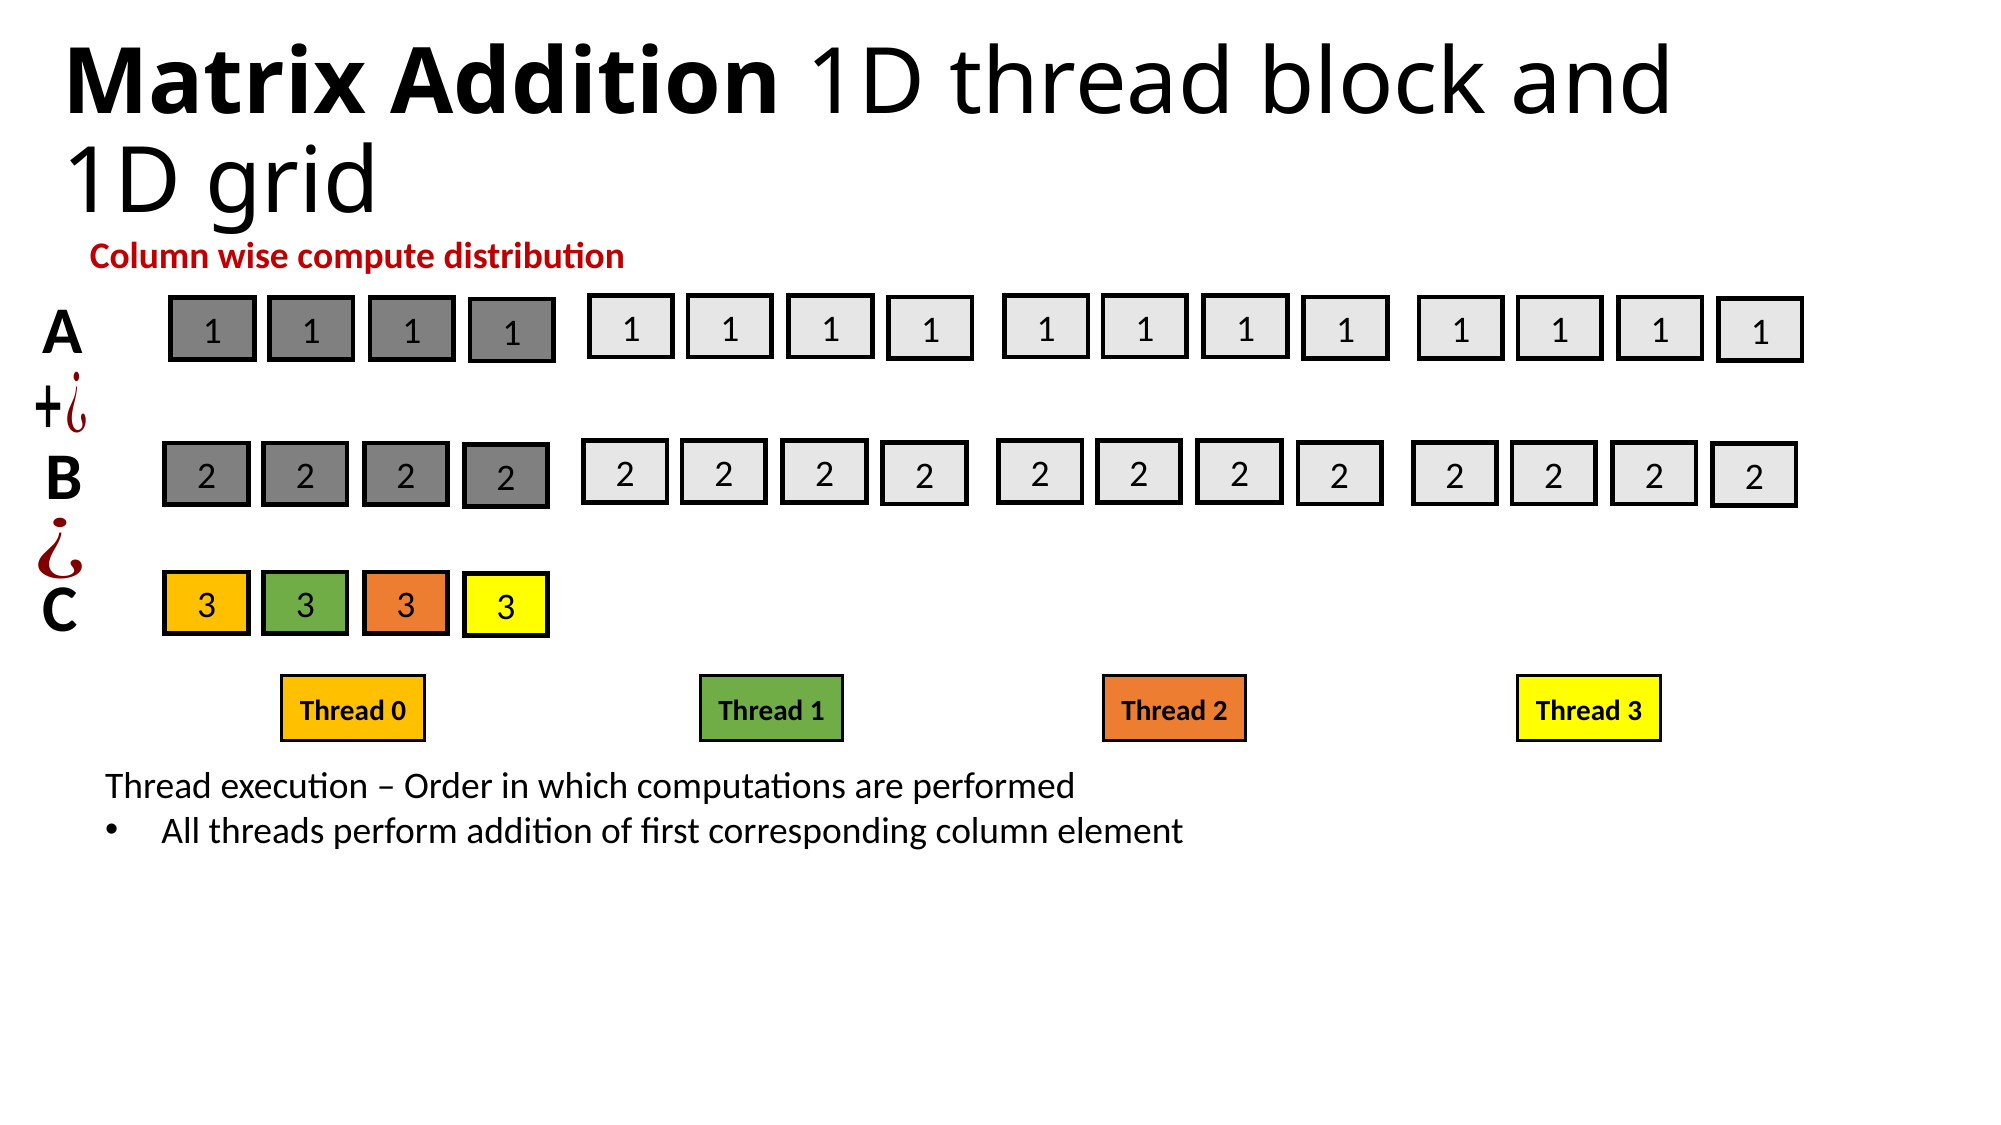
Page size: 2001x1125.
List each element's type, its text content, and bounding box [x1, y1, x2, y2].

text_box 2 [164, 442, 249, 506]
text_box 2 [1612, 441, 1697, 505]
text_box Thread execution – Order in which computations are performed All threads perform addition of first corresponding column element [90, 753, 1702, 859]
text_box 1 [1303, 296, 1388, 360]
text_box 2 [1297, 441, 1382, 505]
text_box B [30, 425, 99, 520]
text_box 2 [1412, 441, 1498, 505]
text_box 1 [788, 294, 873, 358]
text_box 2 [782, 440, 867, 504]
text_box 2 [463, 443, 549, 507]
text_box 1 [1203, 294, 1288, 358]
text_box Column wise compute distribution [74, 223, 641, 284]
text_box 1 [1102, 294, 1188, 358]
text_box 2 [1712, 443, 1797, 507]
text_box 1 [1003, 294, 1089, 358]
text_box 1 [687, 294, 773, 358]
text_box 1 [588, 294, 674, 358]
text_box 1 [170, 297, 255, 360]
text_box 3 [363, 571, 449, 635]
text_box 2 [363, 442, 449, 506]
text_box A [27, 279, 96, 375]
title Matrix Addition 1D thread block and 1D grid [47, 25, 1773, 243]
text_box 2 [1096, 440, 1182, 504]
text_box 3 [164, 571, 249, 635]
text_box 2 [263, 442, 348, 506]
text_box Thread 1 [699, 675, 844, 742]
text_box Thread 0 [281, 675, 425, 742]
text_box 2 [1197, 440, 1282, 504]
text_box Thread 3 [1517, 675, 1661, 742]
text_box 2 [997, 440, 1083, 504]
text_box 1 [469, 298, 555, 362]
text_box C [27, 557, 96, 653]
text_box 2 [681, 440, 767, 504]
text_box 1 [1517, 296, 1602, 360]
text_box Thread 2 [1102, 675, 1247, 742]
text_box 3 [463, 572, 549, 636]
text_box 1 [268, 297, 354, 360]
text_box 2 [1511, 441, 1596, 505]
text_box 2 [882, 441, 967, 505]
text_box 1 [369, 297, 455, 360]
text_box 2 [582, 440, 668, 504]
text_box 1 [1617, 296, 1703, 360]
text_box 1 [1418, 296, 1504, 360]
text_box 1 [888, 296, 973, 360]
text_box 1 [1717, 297, 1803, 361]
text_box 3 [263, 571, 348, 635]
